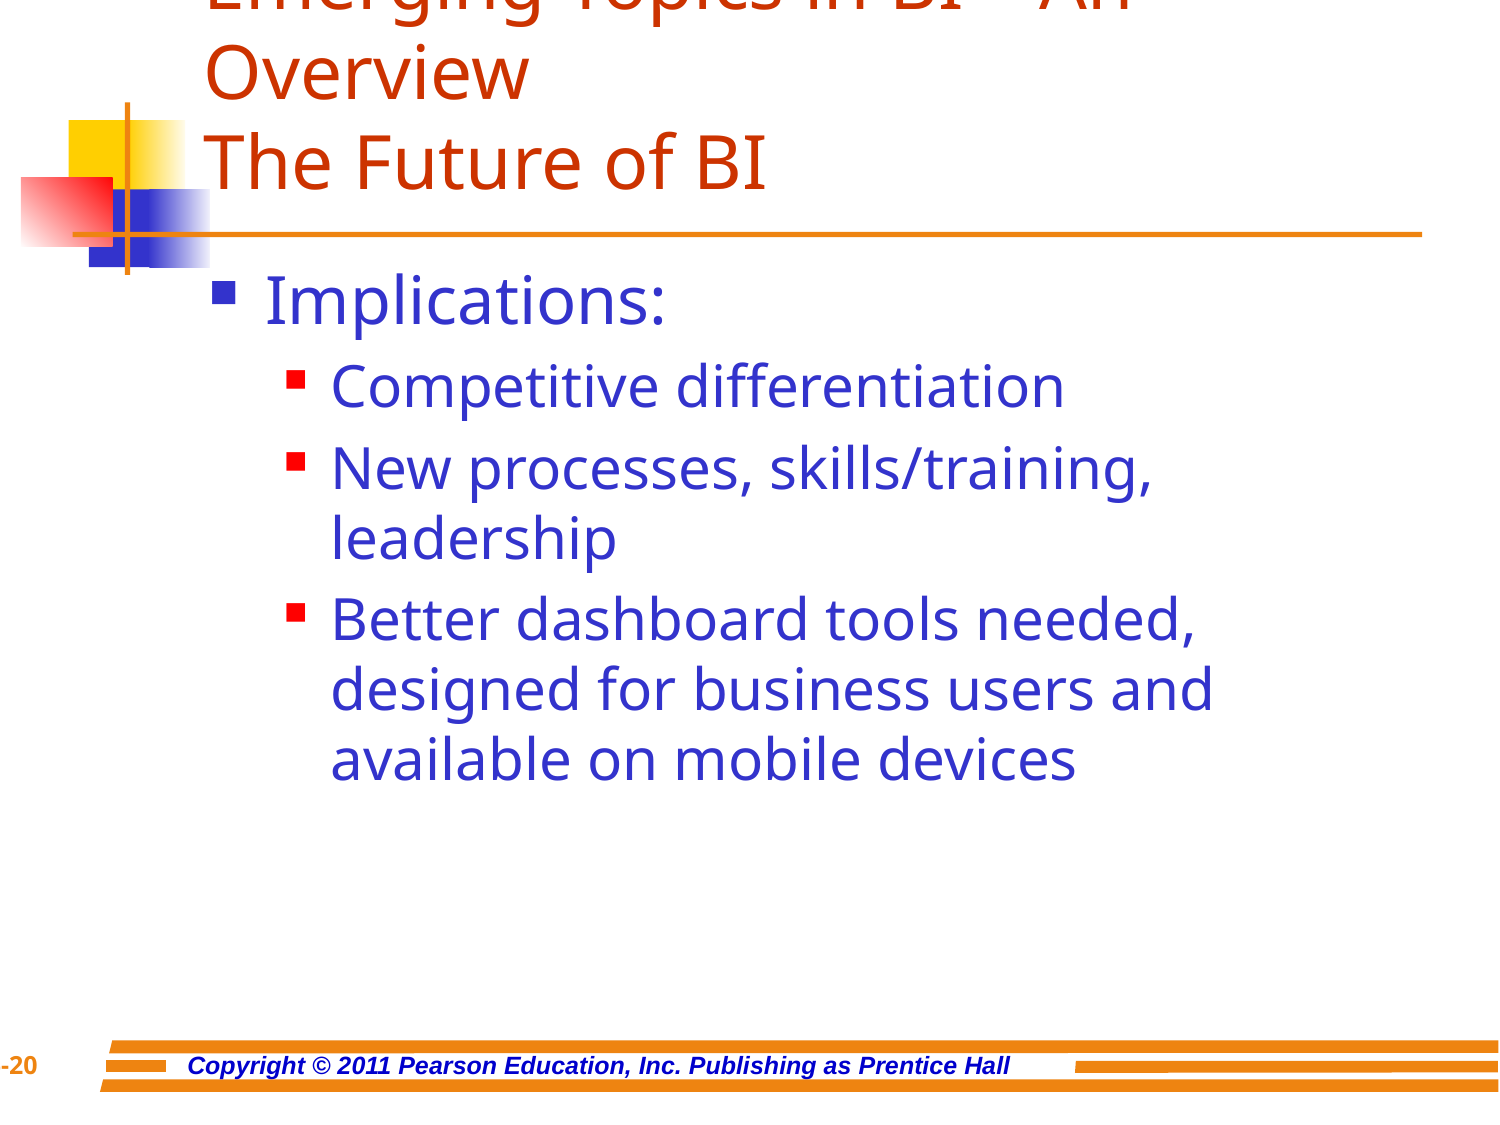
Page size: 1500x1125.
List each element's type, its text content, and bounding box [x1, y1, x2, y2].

title Emerging Topics in BI – An Overview The Future of BI [188, 40, 1468, 213]
list Implications: Competitive differentiation New processes, skills/training, leadership Better dashboard tools needed, designed for business users and available on mobile devices [193, 249, 1470, 1038]
